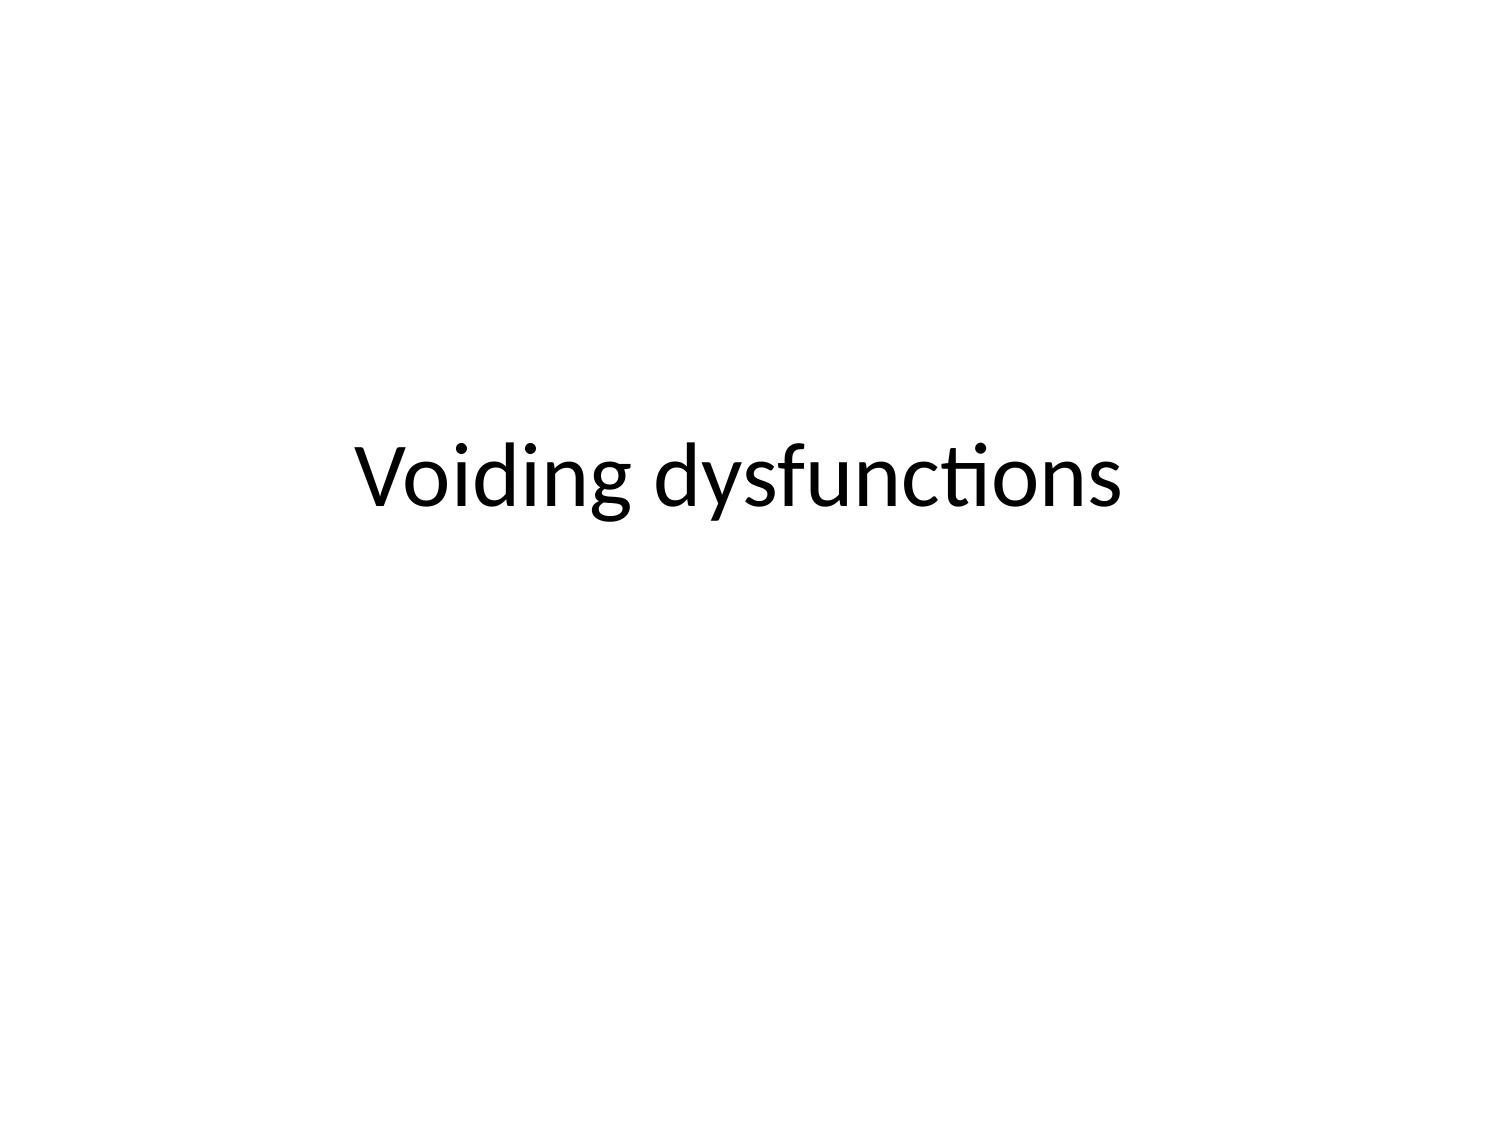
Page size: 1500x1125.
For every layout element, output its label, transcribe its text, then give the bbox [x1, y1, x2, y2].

title Voiding dysfunctions [112, 349, 1388, 591]
